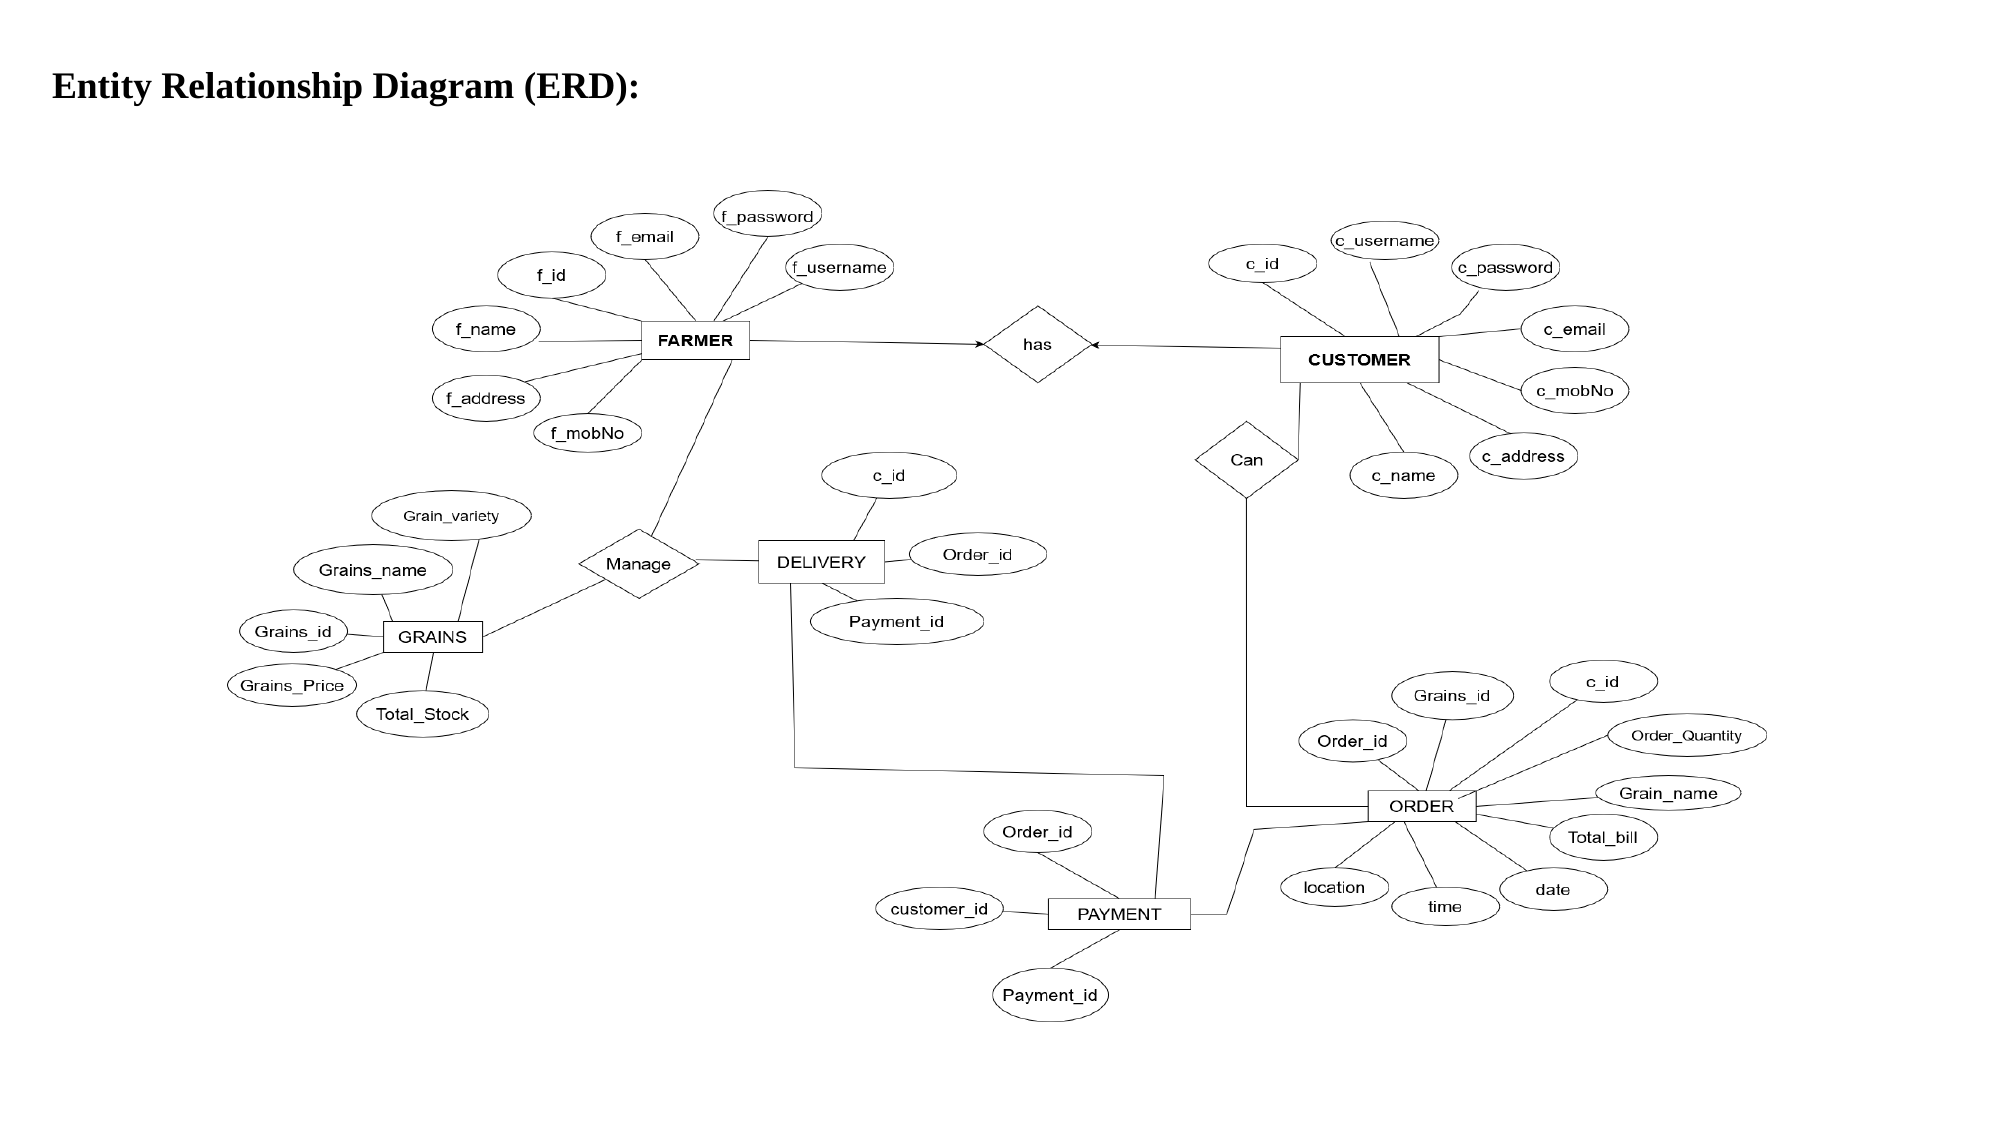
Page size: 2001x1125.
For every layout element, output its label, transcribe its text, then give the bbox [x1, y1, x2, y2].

picture [227, 161, 1767, 1022]
text_box Entity Relationship Diagram (ERD): [0, 53, 1000, 114]
